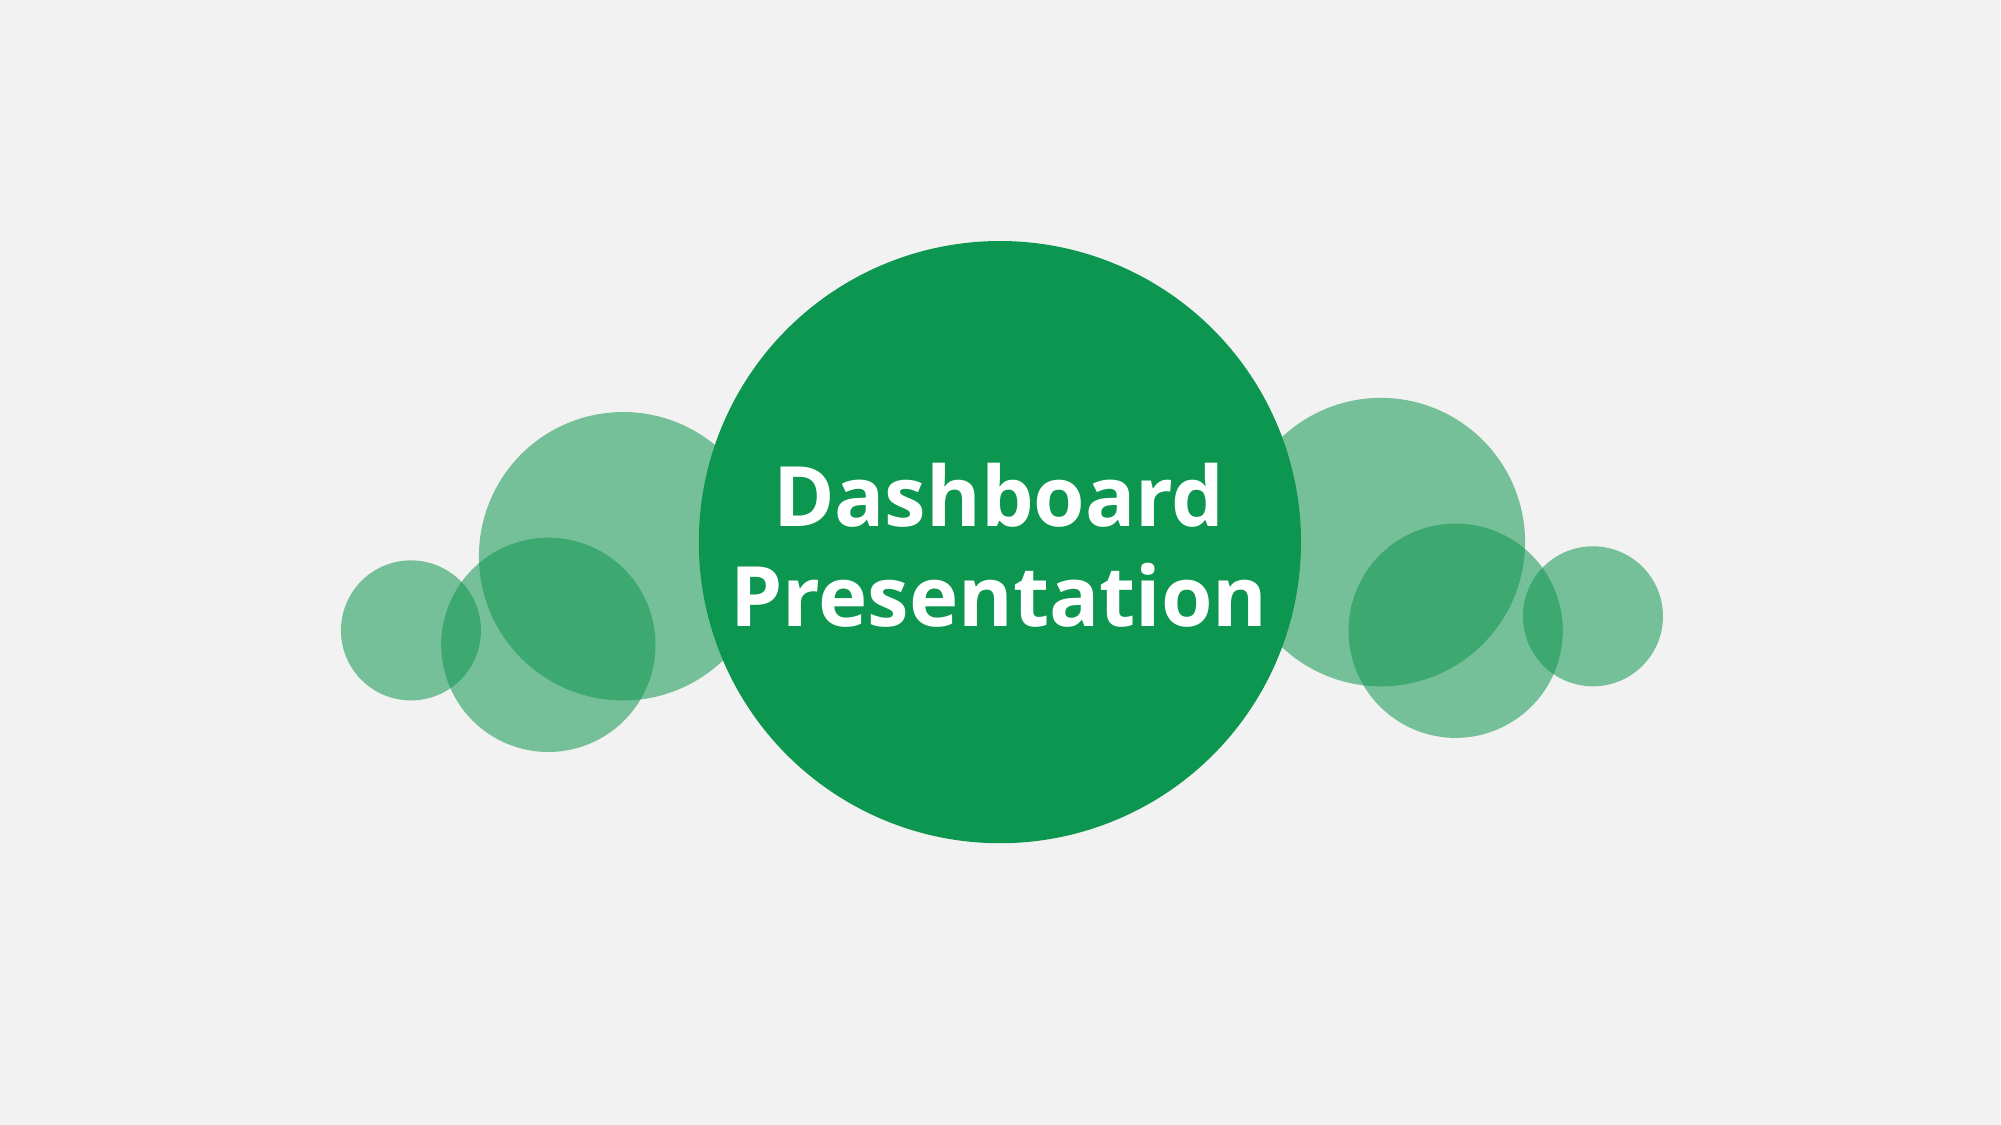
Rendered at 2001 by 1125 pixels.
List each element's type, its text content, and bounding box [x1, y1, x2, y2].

list Dashboard Presentation [569, 435, 1429, 653]
